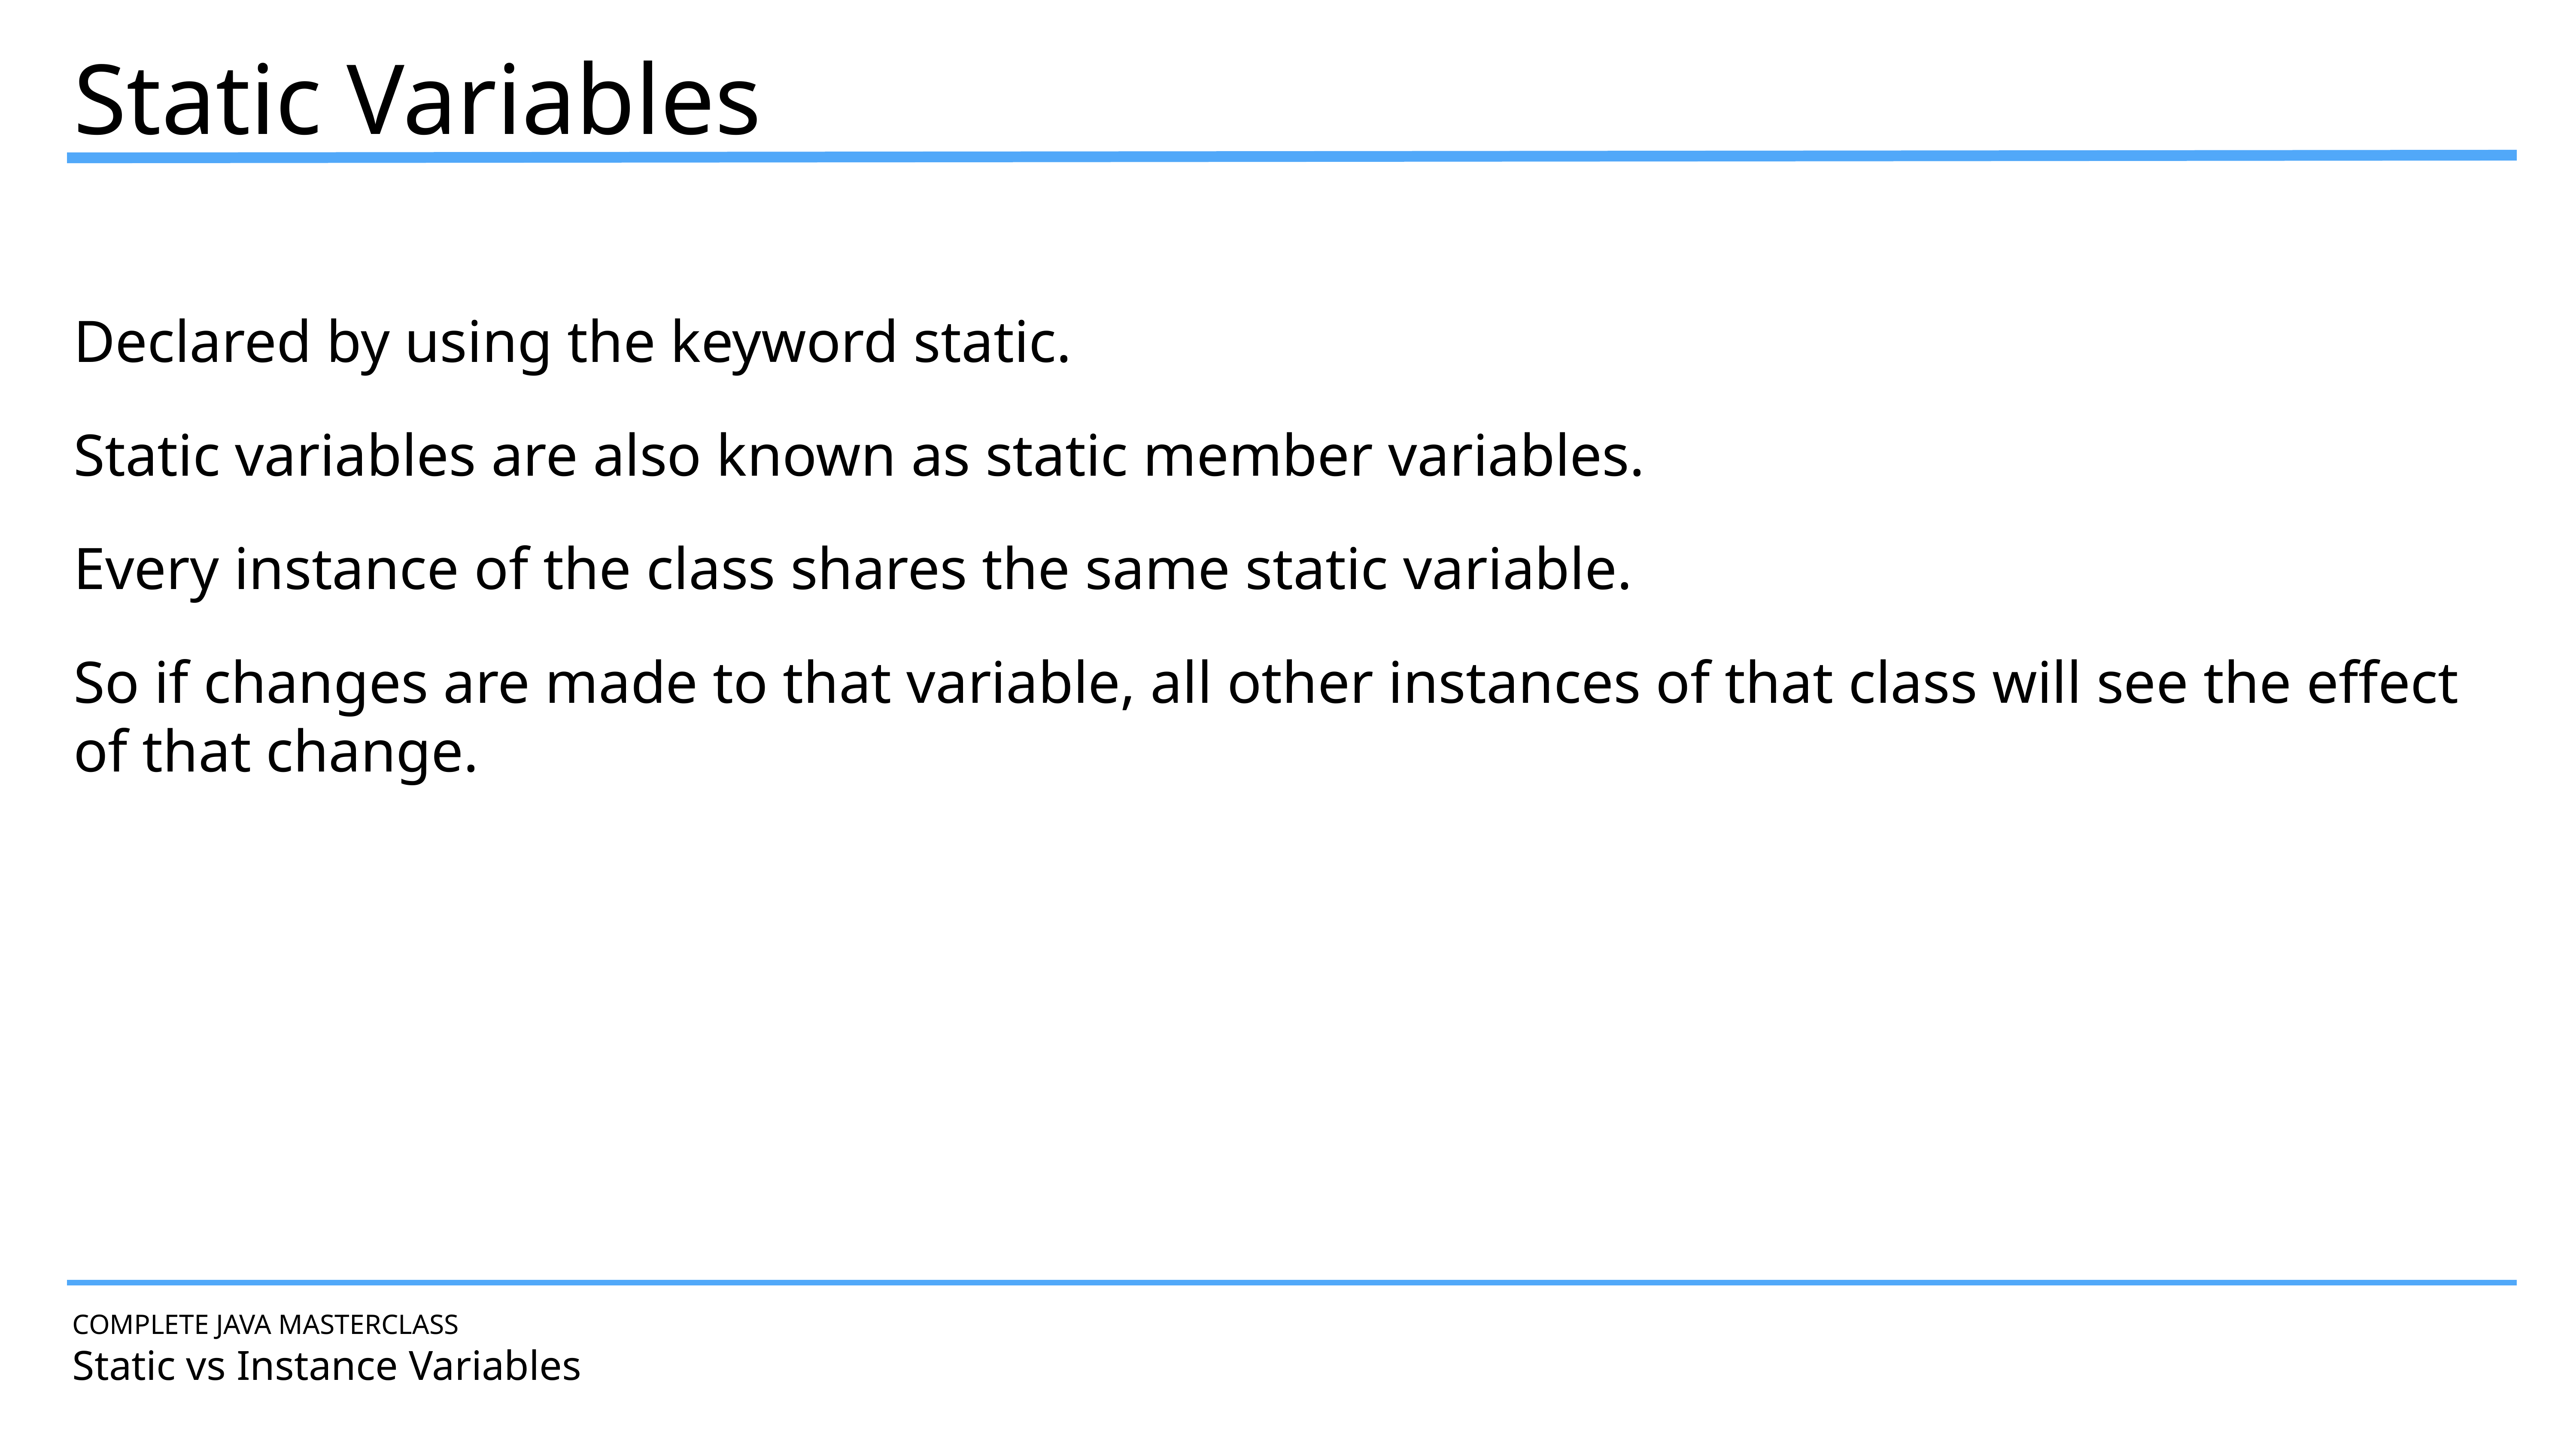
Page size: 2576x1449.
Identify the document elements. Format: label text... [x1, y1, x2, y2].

text_box COMPLETE JAVA MASTERCLASS Static vs Instance Variables [67, 1302, 1195, 1394]
text_box Static Variables [68, 32, 767, 159]
text_box Declared by using the keyword static. Static variables are also known as static member variables. Every instance of the class shares the same static variable. So if changes are made to that variable, all other instances of that class will see the effect of that change. [67, 301, 2517, 1139]
